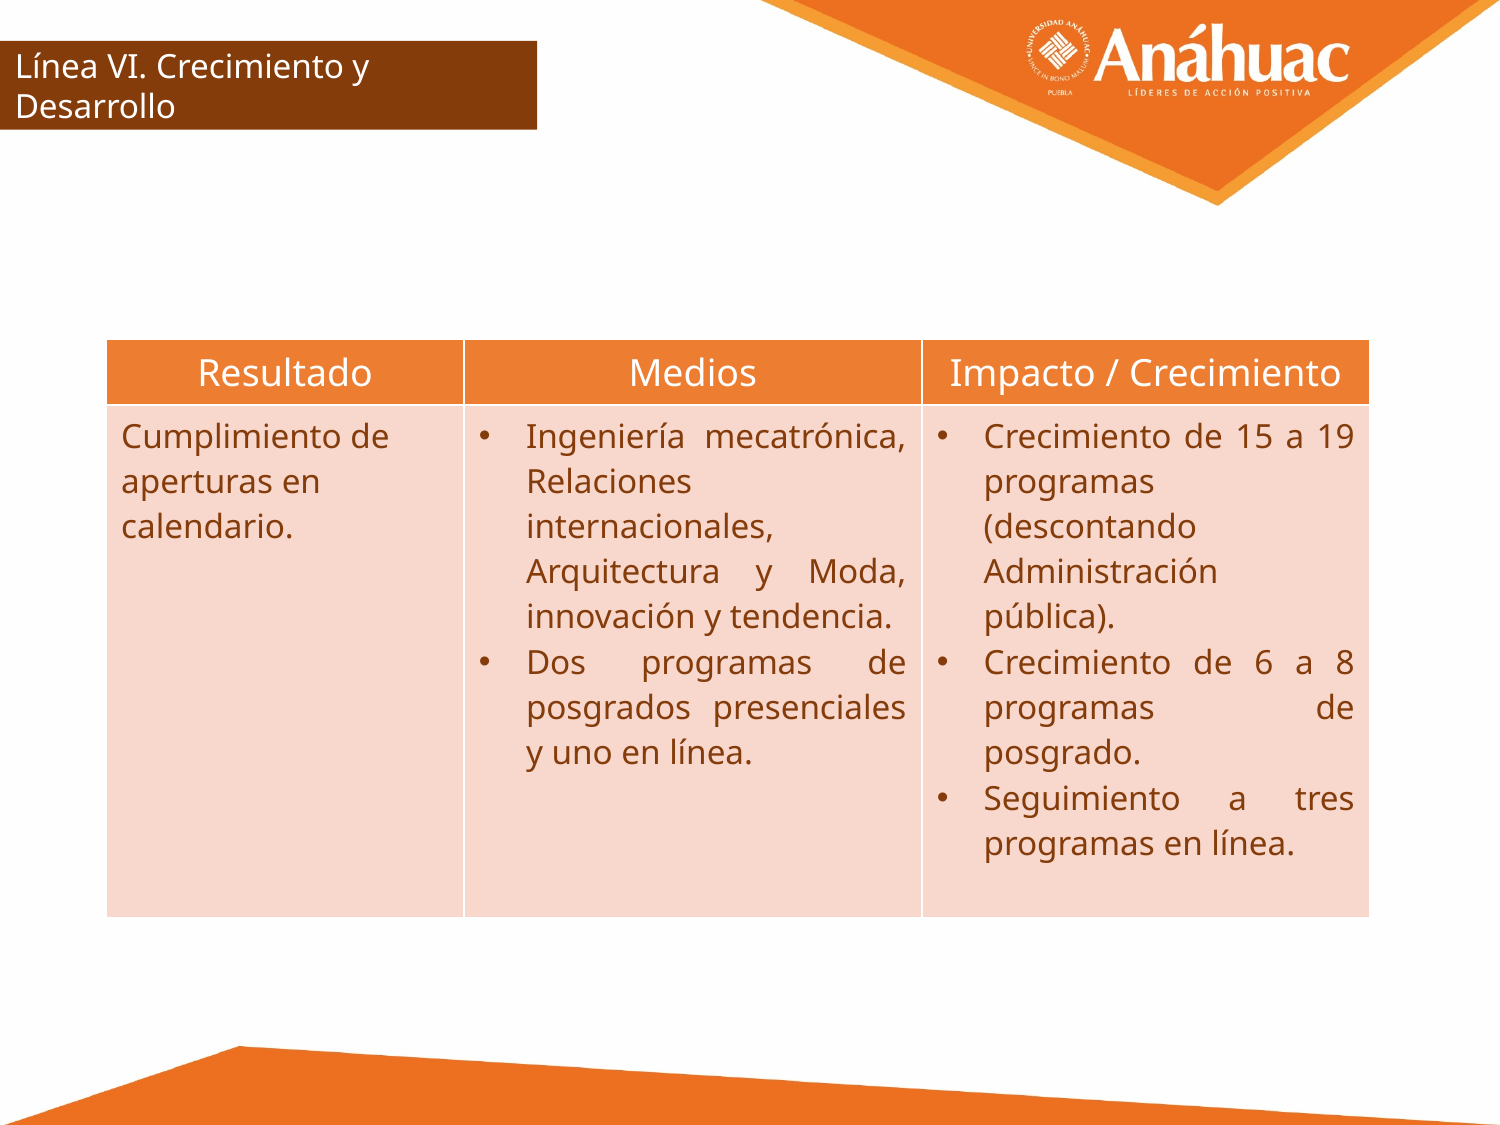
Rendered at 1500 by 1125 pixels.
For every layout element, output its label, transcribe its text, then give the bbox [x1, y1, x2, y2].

table_header Resultado [107, 340, 463, 404]
table_cell Ingeniería mecatrónica, Relaciones internacionales, Arquitectura y Moda, innovación y tendencia. Dos programas de posgrados presenciales y uno en línea. [465, 406, 921, 917]
picture [0, 0, 1500, 1125]
text_box Línea VI. Crecimiento y Desarrollo [0, 40, 538, 131]
table_cell Crecimiento de 15 a 19 programas (descontando Administración pública). Crecimiento de 6 a 8 programas de posgrado. Seguimiento a tres programas en línea. [923, 406, 1369, 917]
table_header Impacto / Crecimiento [923, 340, 1369, 404]
table_cell Cumplimiento de aperturas en calendario. [107, 406, 463, 917]
table_header Medios [465, 340, 921, 404]
